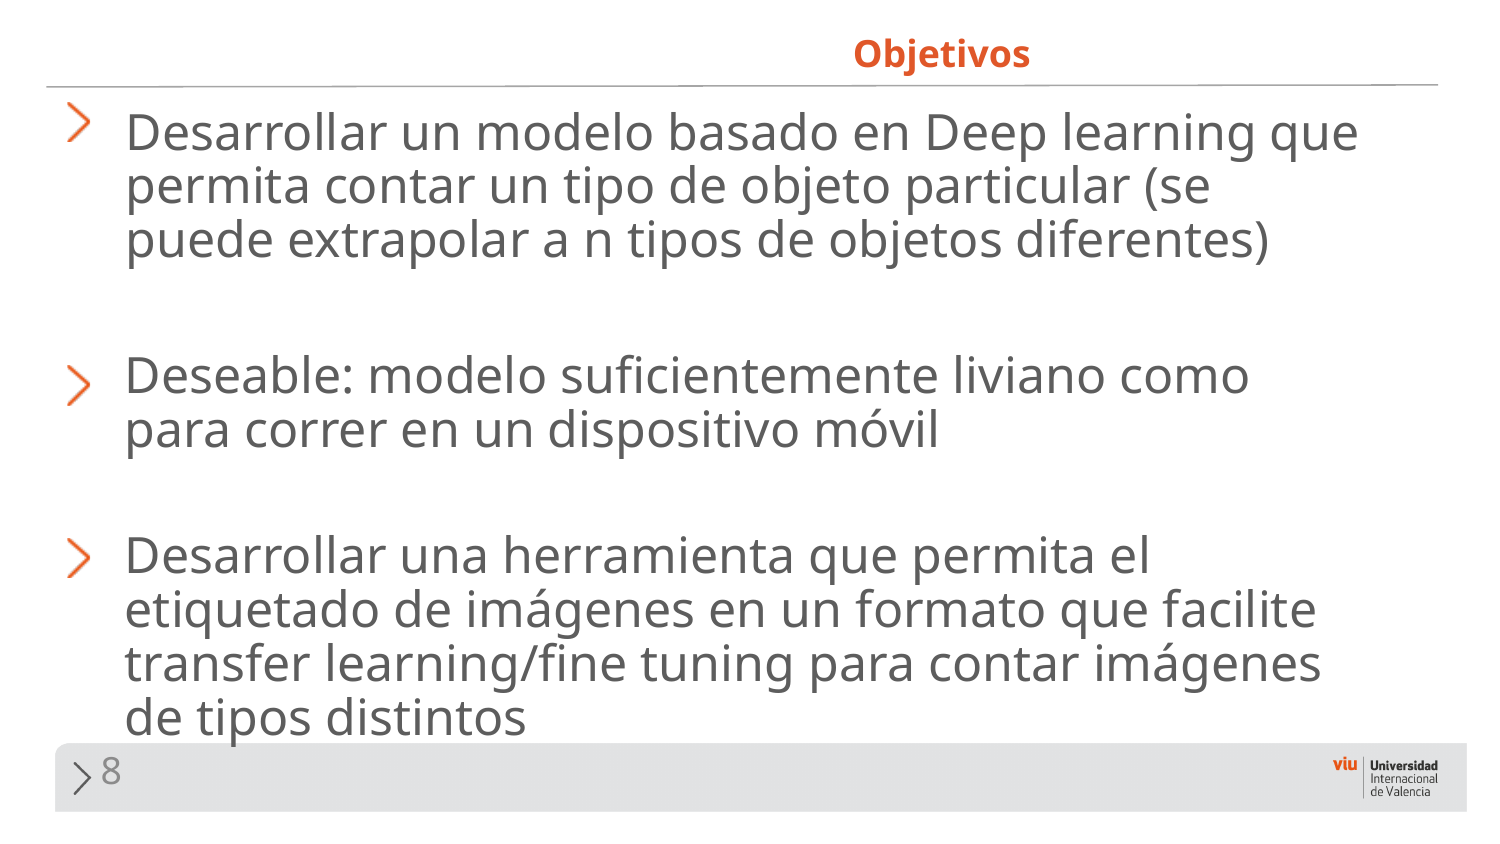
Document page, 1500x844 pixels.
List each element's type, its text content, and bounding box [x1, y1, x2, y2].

list Objetivos [837, 33, 1467, 79]
picture [67, 102, 91, 142]
title Desarrollar un modelo basado en Deep learning que permita contar un tipo de objeto particular (se puede extrapolar a n tipos de objetos diferentes) [110, 99, 1386, 263]
text_box Deseable: modelo suficientemente liviano como para correr en un dispositivo móvil [109, 343, 1385, 507]
picture [67, 365, 91, 406]
picture [67, 538, 91, 578]
picture [55, 743, 1467, 812]
slide_number 8 [85, 749, 424, 795]
text_box Desarrollar una herramienta que permita el etiquetado de imágenes en un formato que facilite transfer learning/fine tuning para contar imágenes de tipos distintos [109, 523, 1385, 687]
